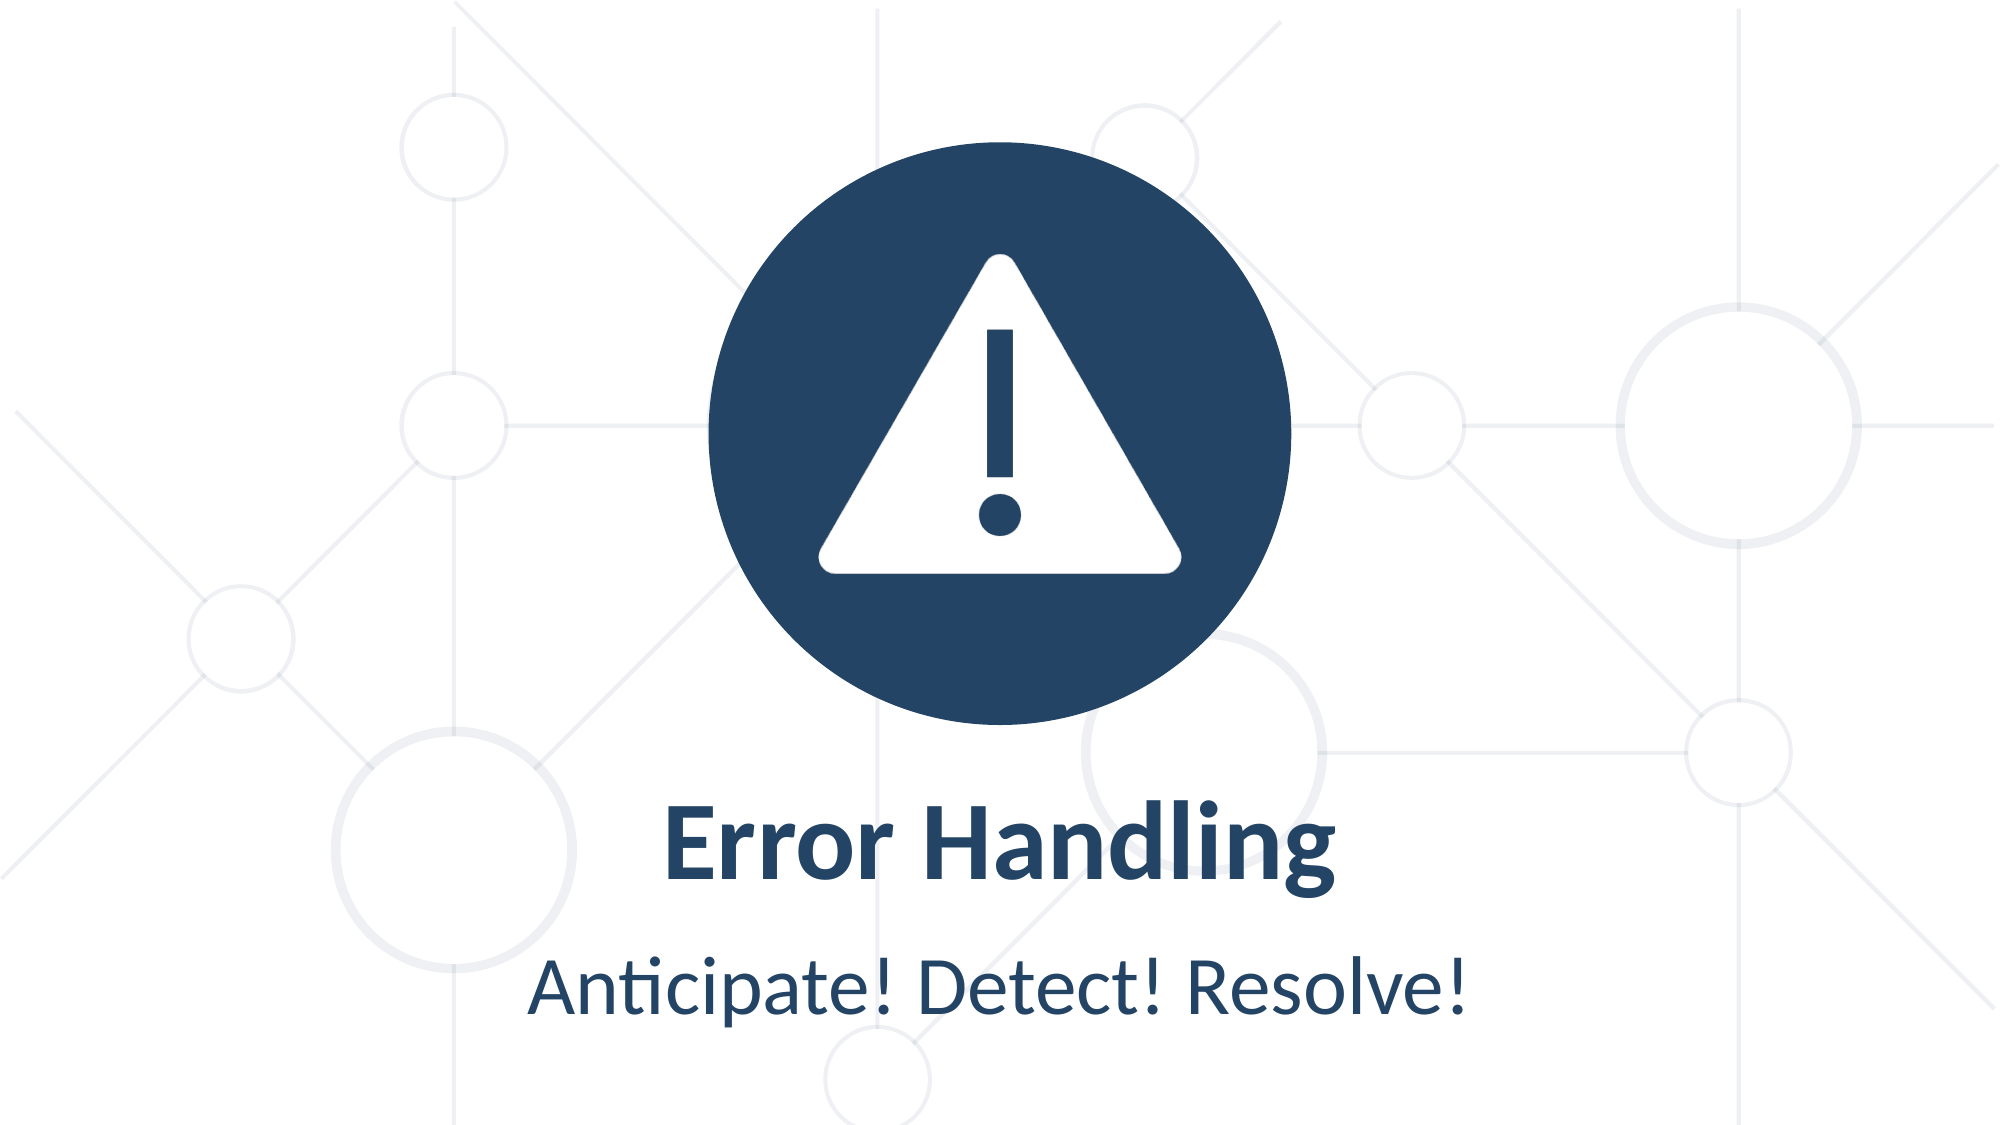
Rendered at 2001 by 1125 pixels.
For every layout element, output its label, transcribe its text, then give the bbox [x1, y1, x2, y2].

title Error Handling [100, 771, 1900, 898]
subtitle Anticipate! Detect! Resolve! [100, 916, 1900, 1043]
picture [798, 212, 1202, 616]
